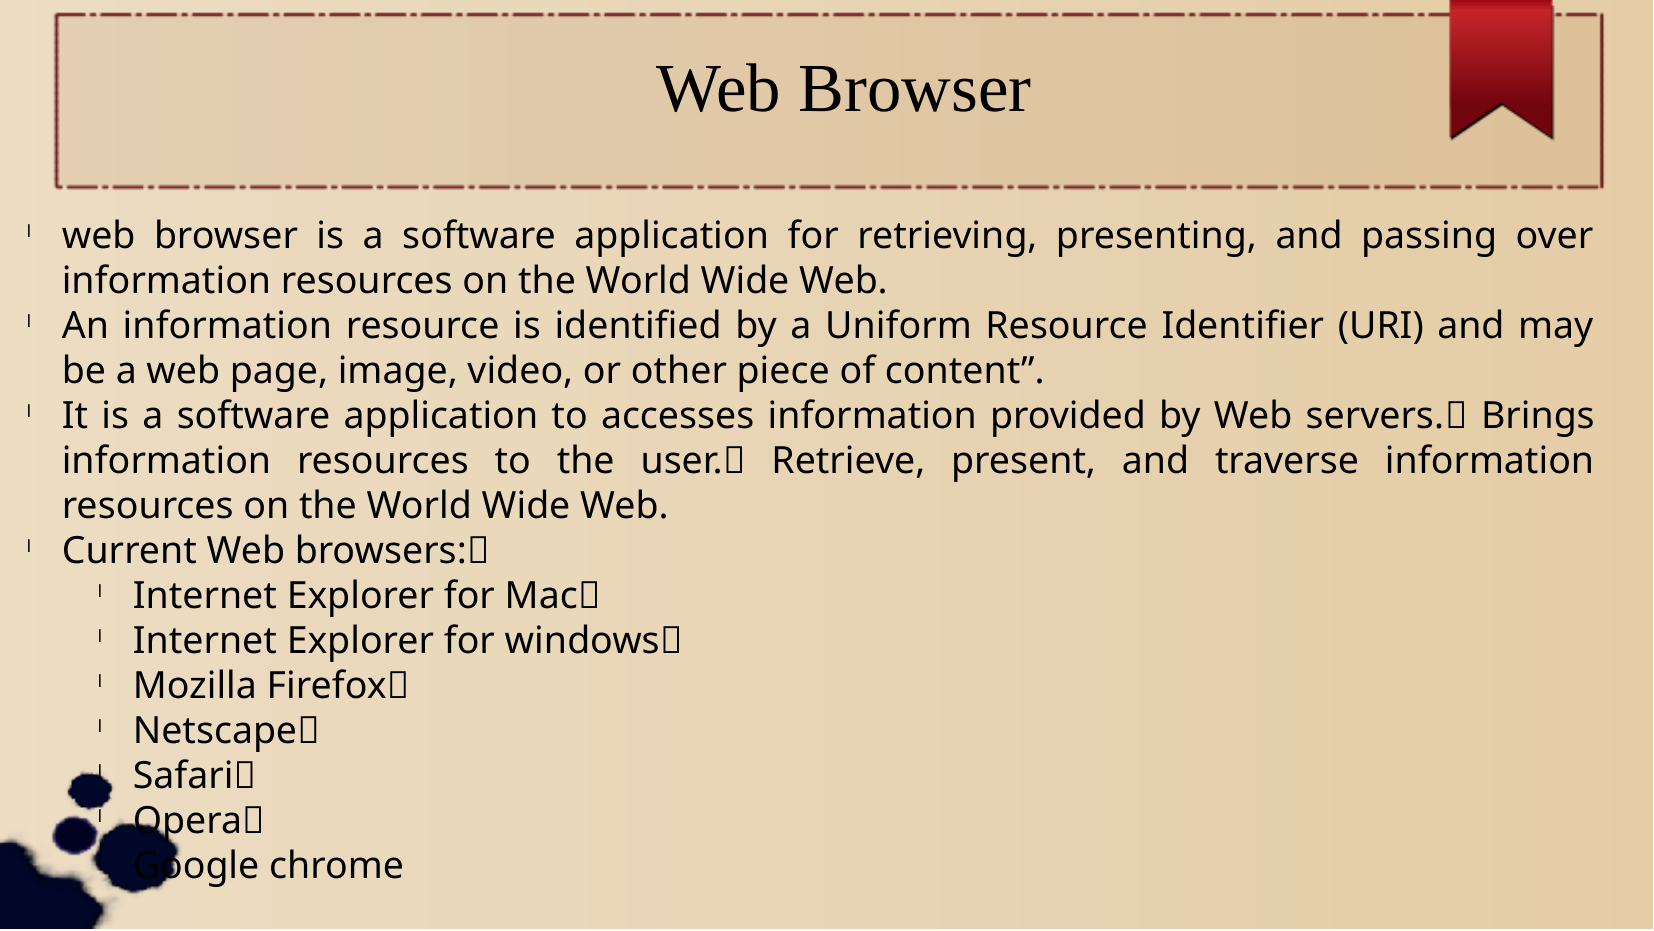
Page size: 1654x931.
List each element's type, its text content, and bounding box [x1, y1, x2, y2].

text_box Web Browser [318, 35, 1370, 127]
text_box web browser is a software application for retrieving, presenting, and passing over information resources on the World Wide Web. An information resource is identified by a Uniform Resource Identifier (URI) and may be a web page, image, video, or other piece of content”. It is a software application to accesses information provided by Web servers. Brings information resources to the user. Retrieve, present, and traverse information resources on the World Wide Web. Current Web browsers: Internet Explorer for Mac Internet Explorer for windows Mozilla Firefox Netscape Safari Opera Google chrome [11, 204, 1610, 898]
picture [0, 0, 1653, 929]
